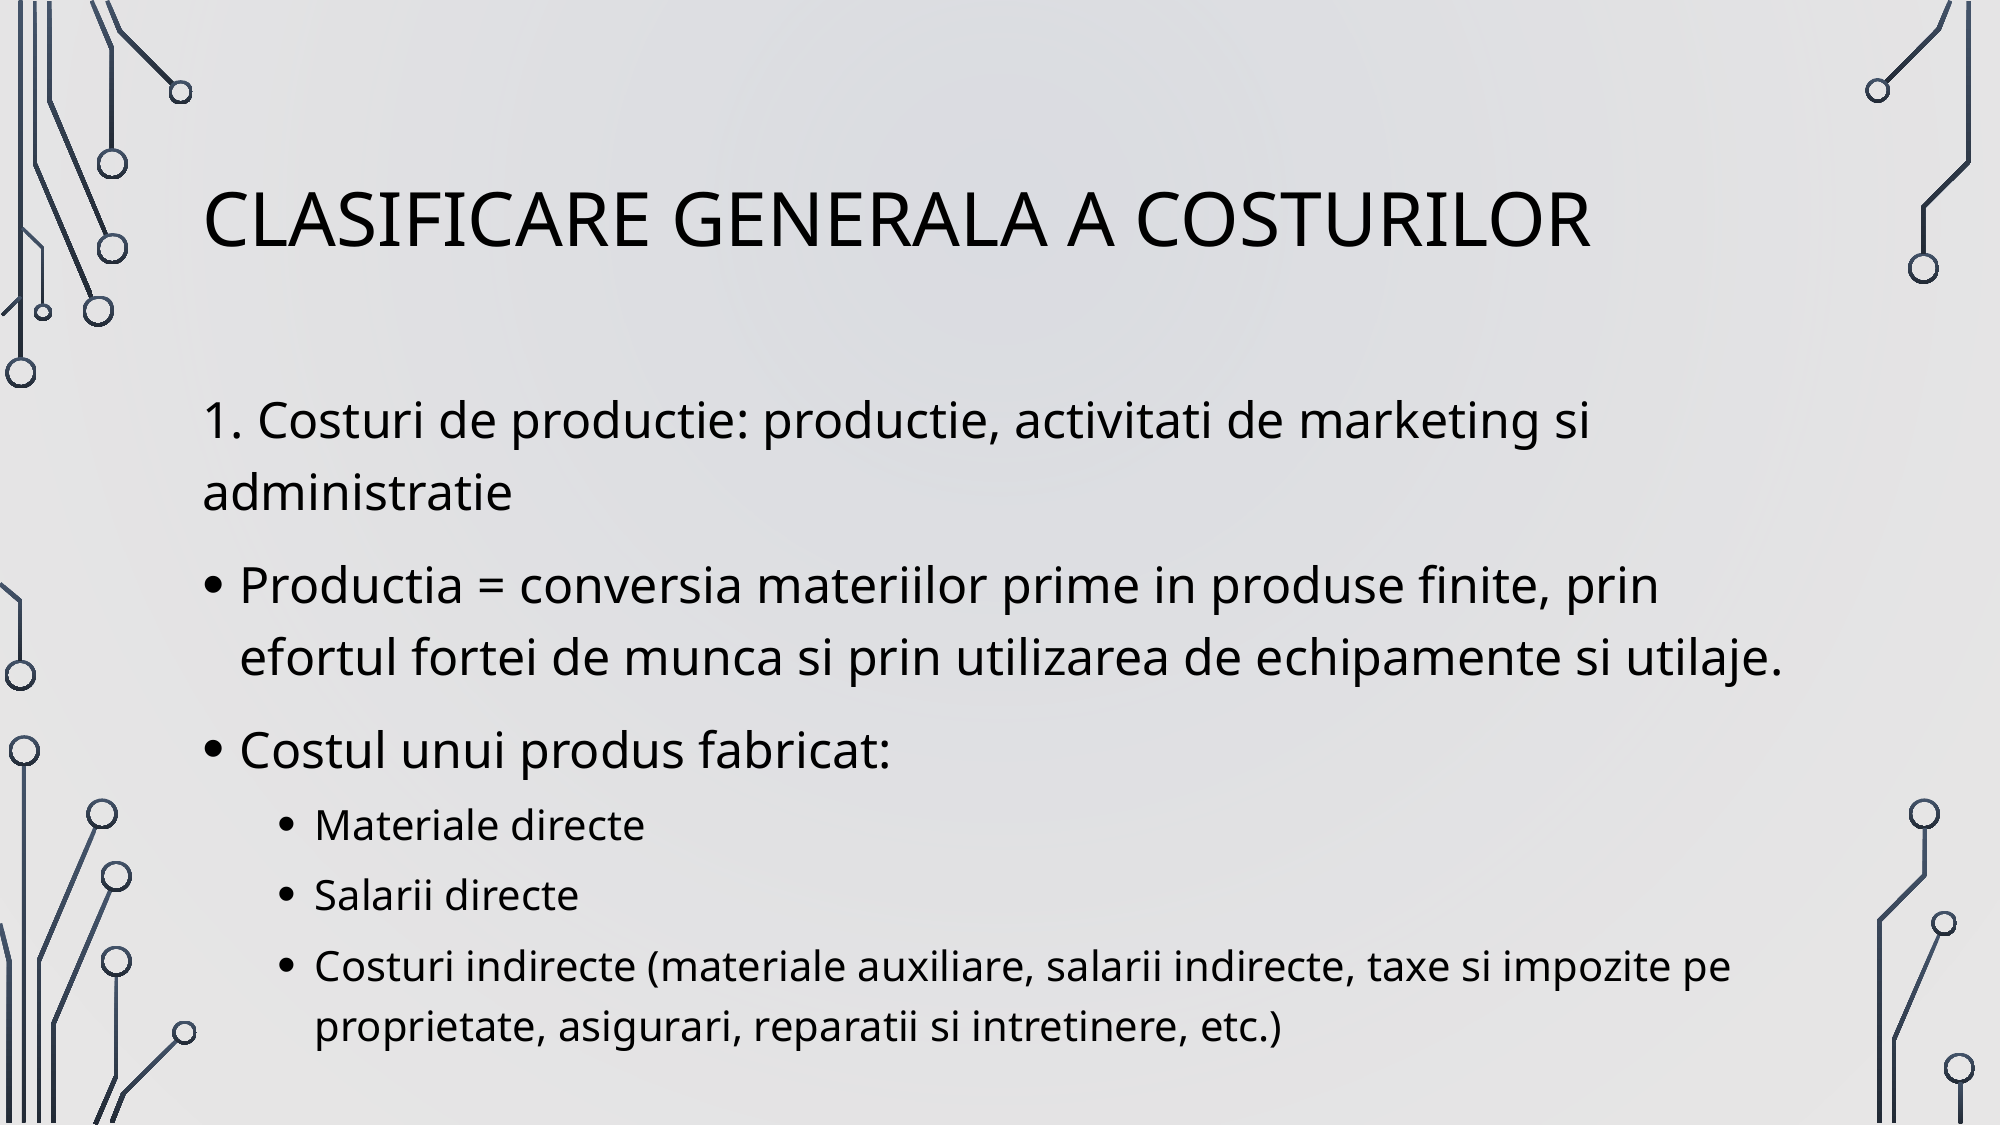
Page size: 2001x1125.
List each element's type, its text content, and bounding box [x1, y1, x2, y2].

title Clasificare generala a costurilor [187, 101, 1813, 344]
list 1. Costuri de productie: productie, activitati de marketing si administratie Productia = conversia materiilor prime in produse finite, prin efortul fortei de munca si prin utilizarea de echipamente si utilaje. Costul unui produs fabricat: Materiale directe Salarii directe Costuri indirecte (materiale auxiliare, salarii indirecte, taxe si impozite pe proprietate, asigurari, reparatii si intretinere, etc.) [187, 369, 1813, 1060]
